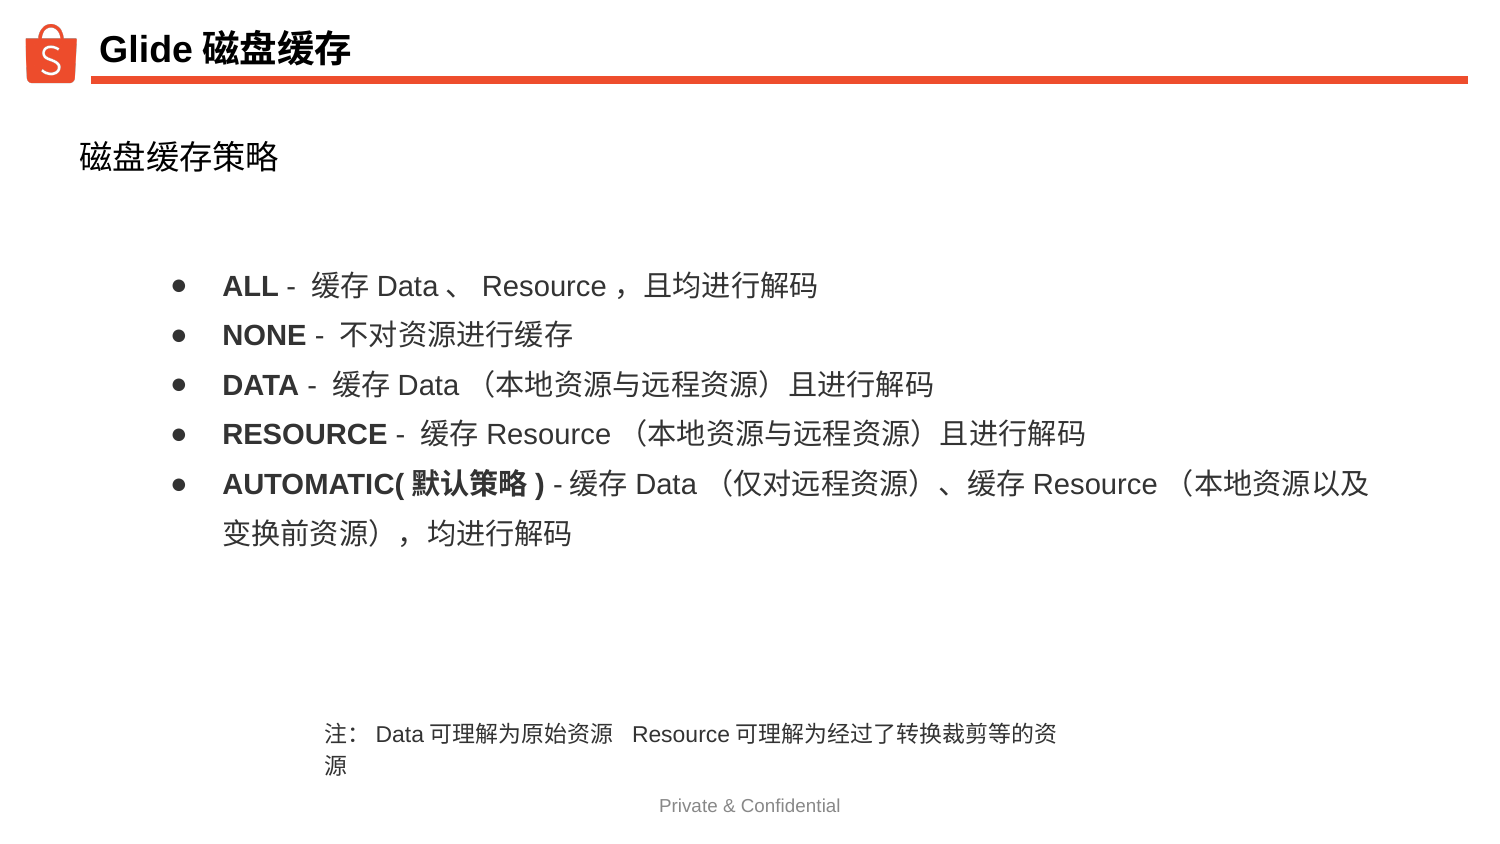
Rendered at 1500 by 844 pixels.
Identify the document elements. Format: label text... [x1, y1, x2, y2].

text_box ALL - 缓存Data、Resource，且均进行解码 NONE - 不对资源进行缓存 DATA - 缓存Data（本地资源与远程资源）且进行解码 RESOURCE - 缓存Resource（本地资源与远程资源）且进行解码 AUTOMATIC(默认策略) -缓存Data（仅对远程资源）、缓存Resource（本地资源以及变换前资源），均进行解码 [132, 185, 1394, 565]
picture [25, 24, 81, 86]
text_box 磁盘缓存策略 [64, 115, 1439, 191]
text_box 注：Data可理解为原始资源 Resource可理解为经过了转换裁剪等的资源 [309, 700, 1089, 794]
title Glide磁盘缓存 [90, 7, 1413, 80]
